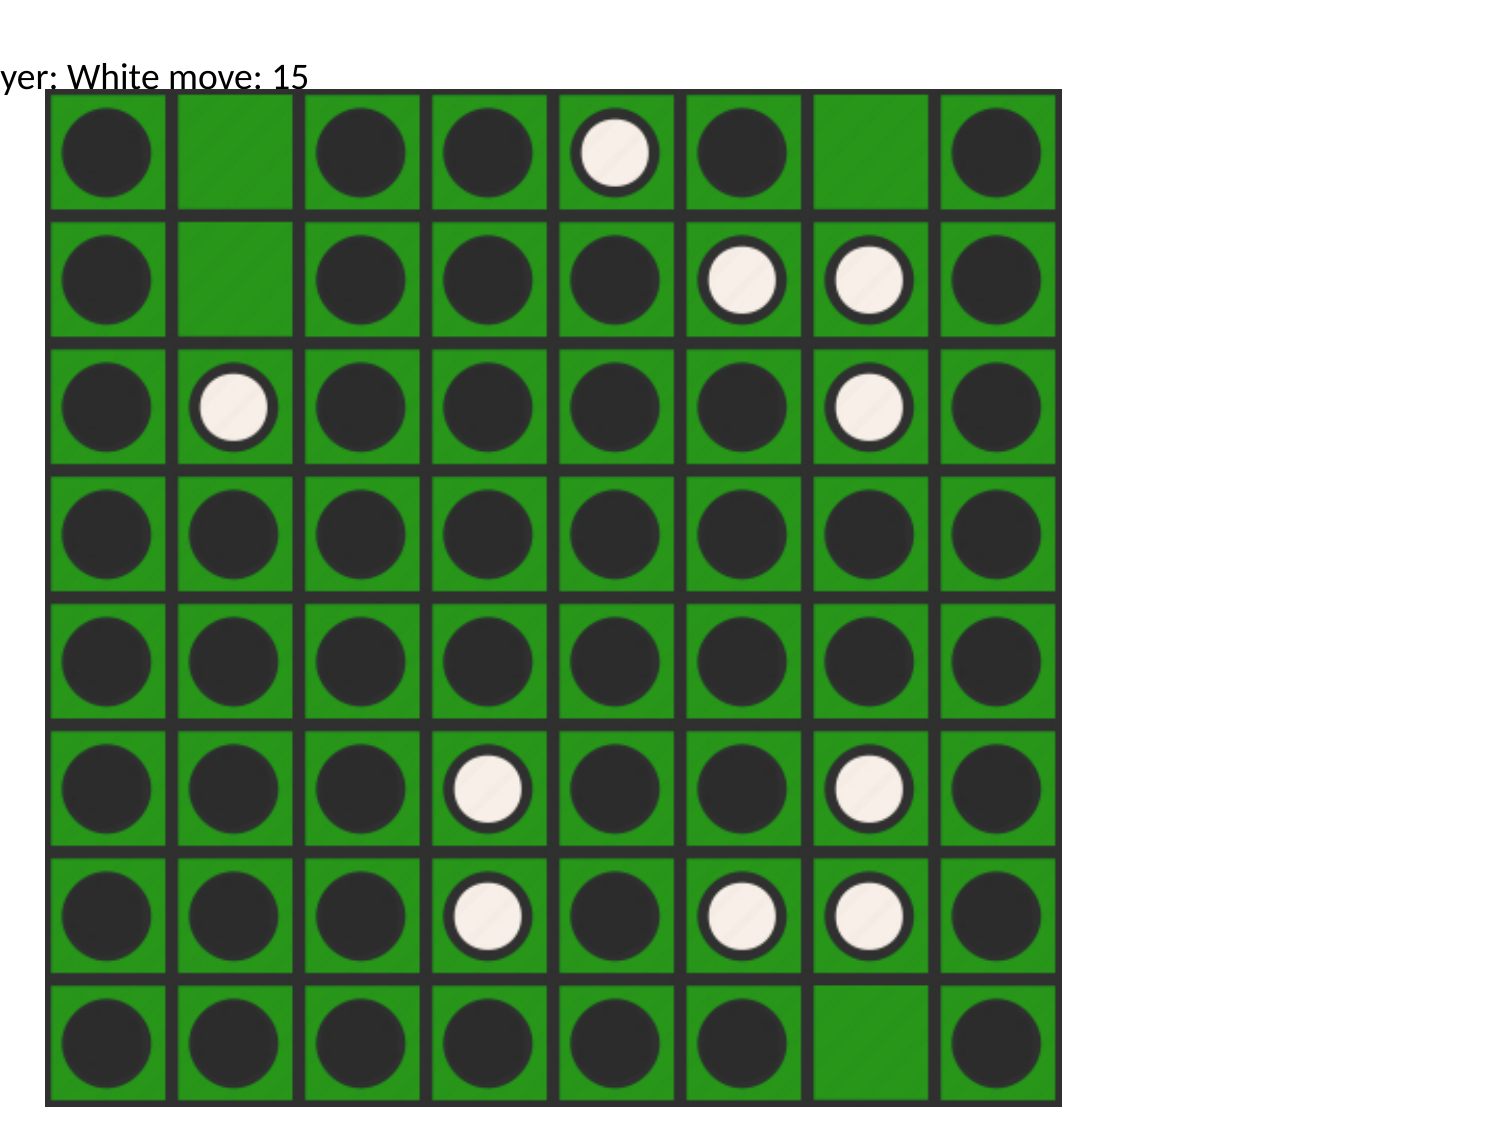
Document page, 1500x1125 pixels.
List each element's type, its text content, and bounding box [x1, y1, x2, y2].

picture [44, 89, 1062, 1107]
text_box turn: 56 player: White move: 15 [0, 44, 325, 105]
